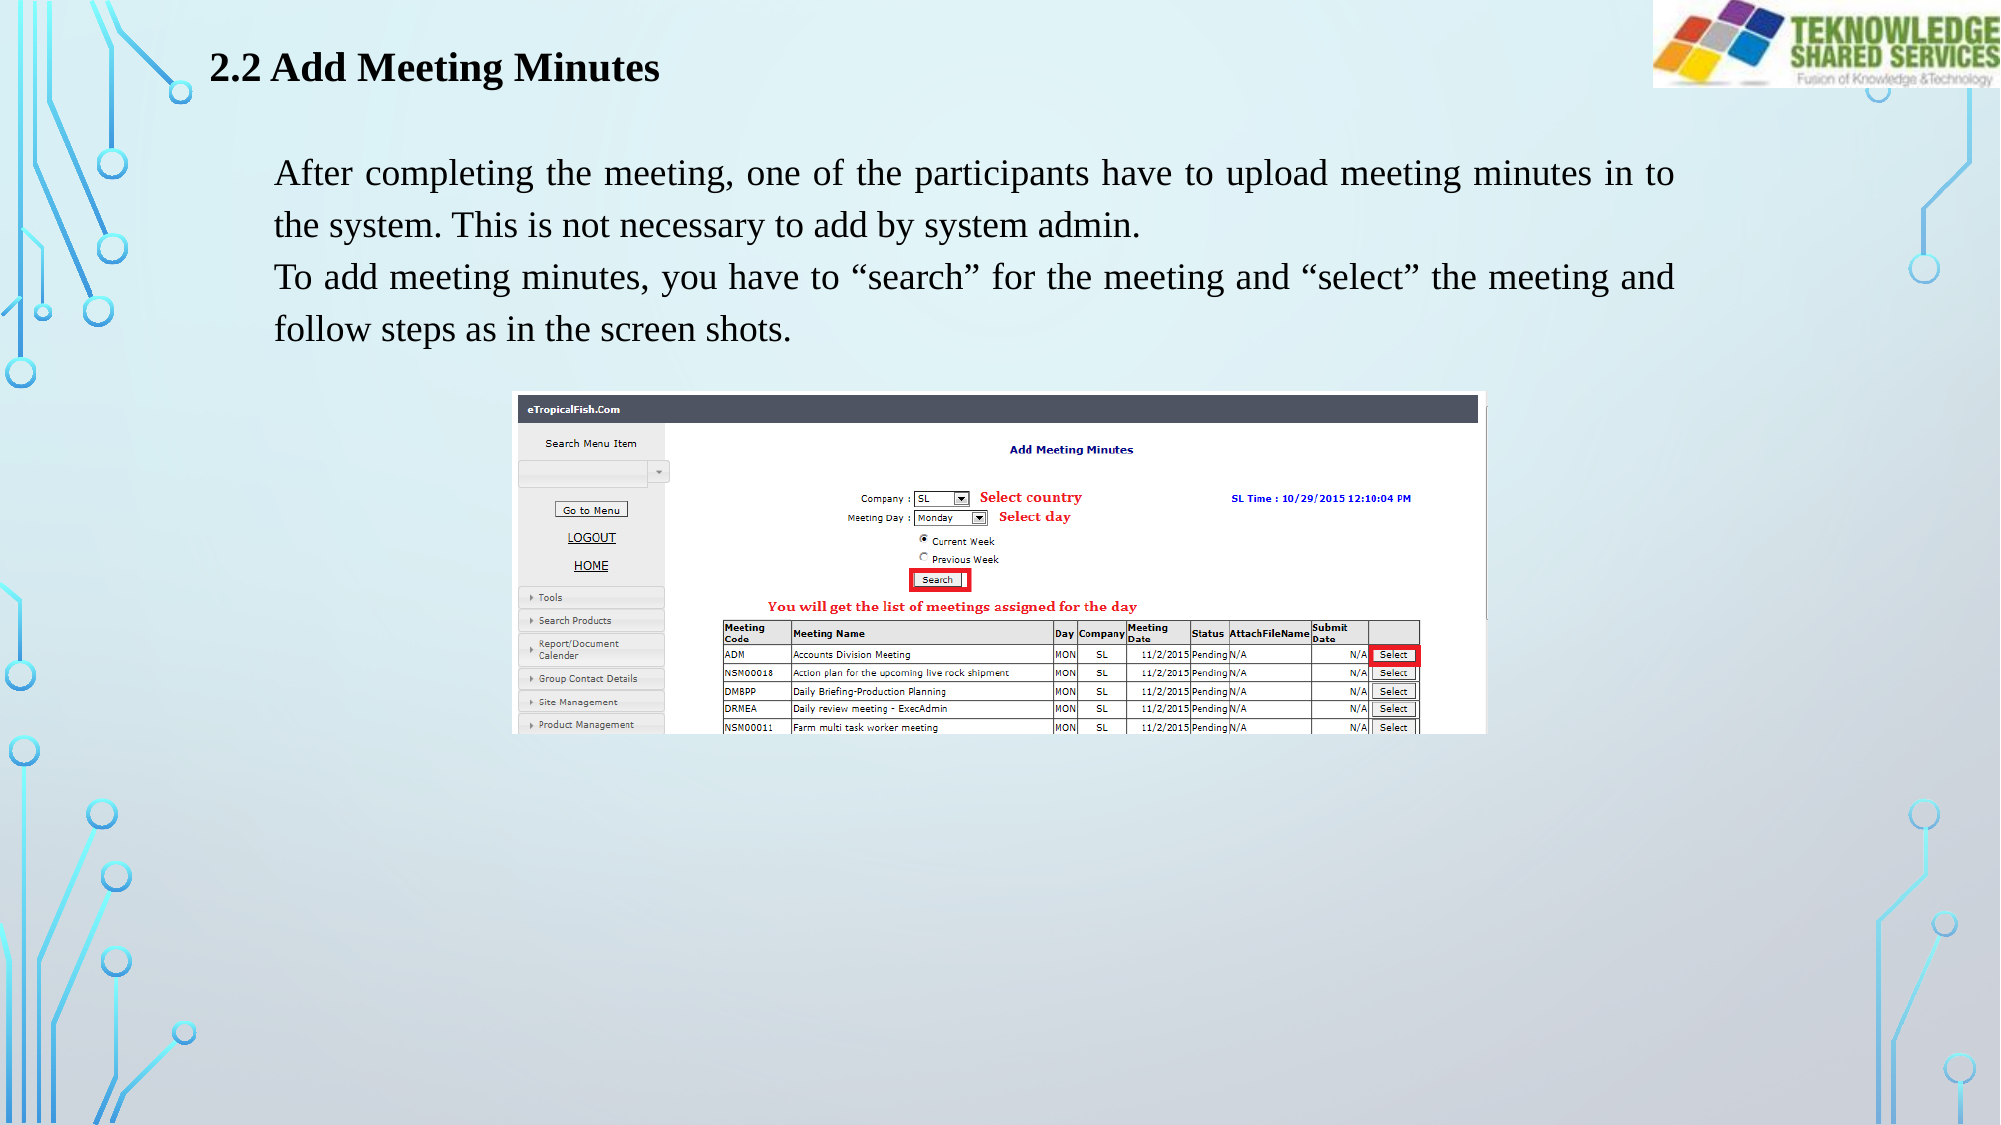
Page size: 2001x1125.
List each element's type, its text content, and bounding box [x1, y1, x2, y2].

picture [512, 391, 1488, 734]
picture [1652, 0, 2000, 88]
text_box 2.2 Add Meeting Minutes After completing the meeting, one of the participants have to upload meeting minutes in to the system. This is not necessary to add by system admin. To add meeting minutes, you have to “search” for the meeting and “select” the meeting and follow steps as in the screen shots. [184, 24, 1692, 356]
